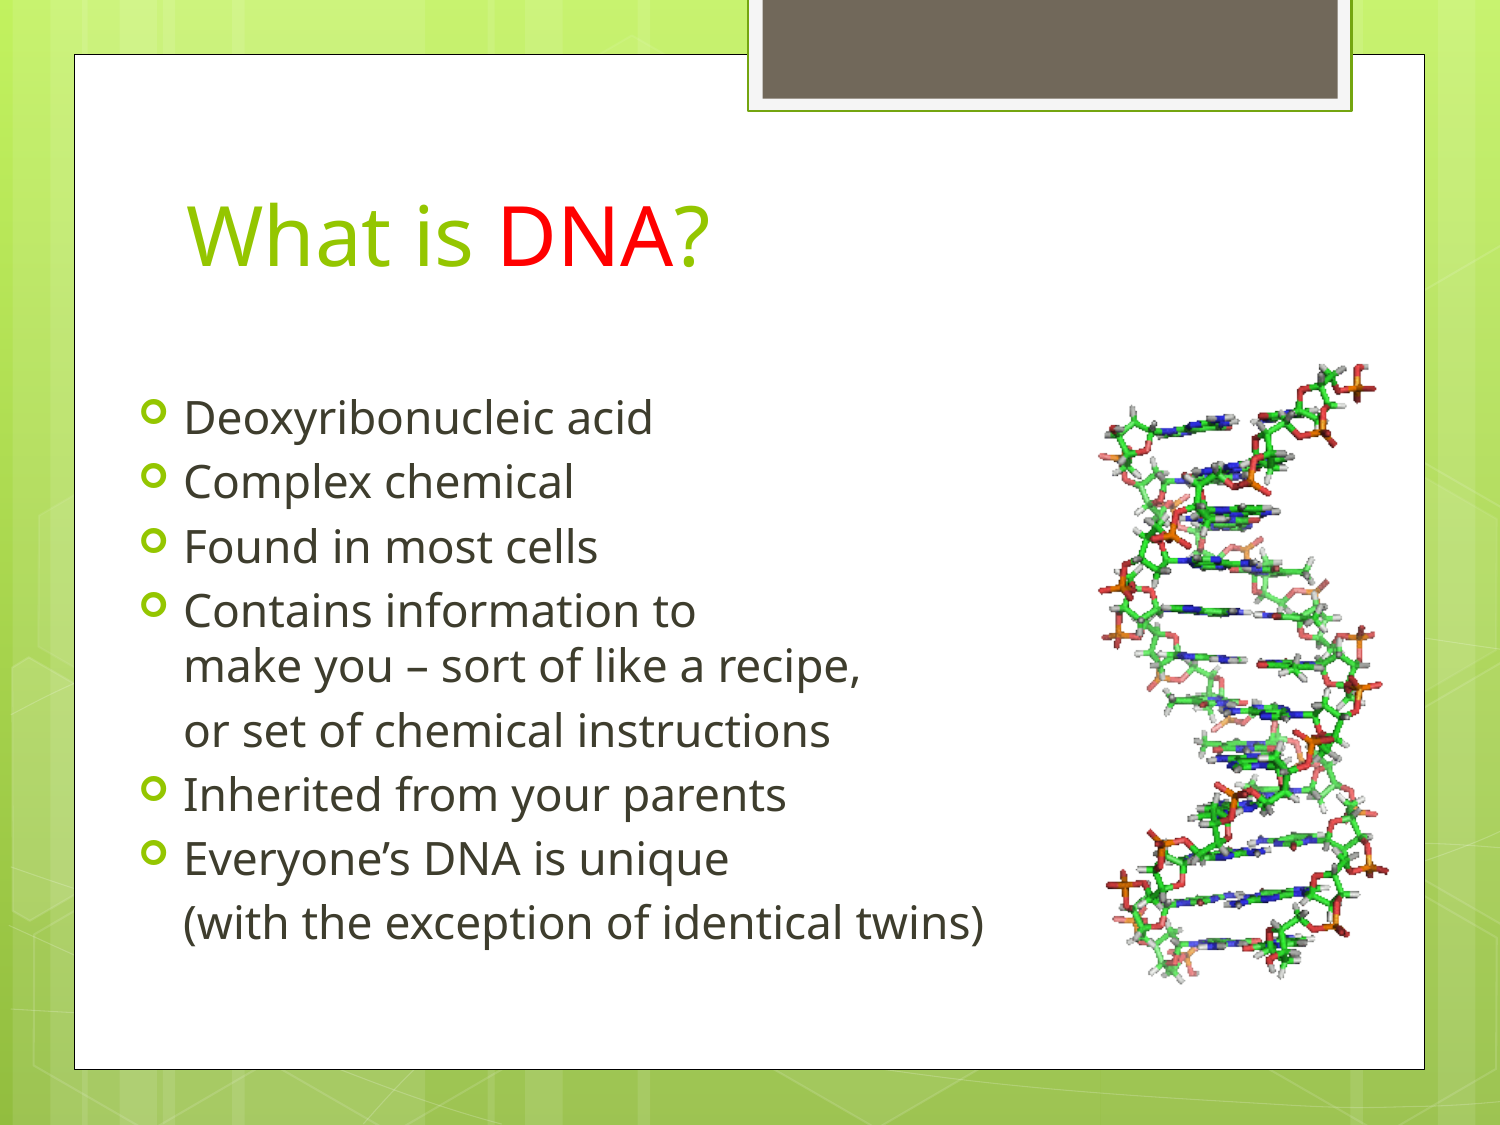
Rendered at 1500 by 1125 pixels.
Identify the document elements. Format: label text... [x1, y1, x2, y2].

title What is DNA? [171, 168, 1324, 291]
list Deoxyribonucleic acid Complex chemical Found in most cells Contains information to make you – sort of like a recipe, or set of chemical instructions Inherited from your parents Everyone’s DNA is unique (with the exception of identical twins) [112, 381, 1003, 957]
picture [1009, 314, 1464, 1060]
